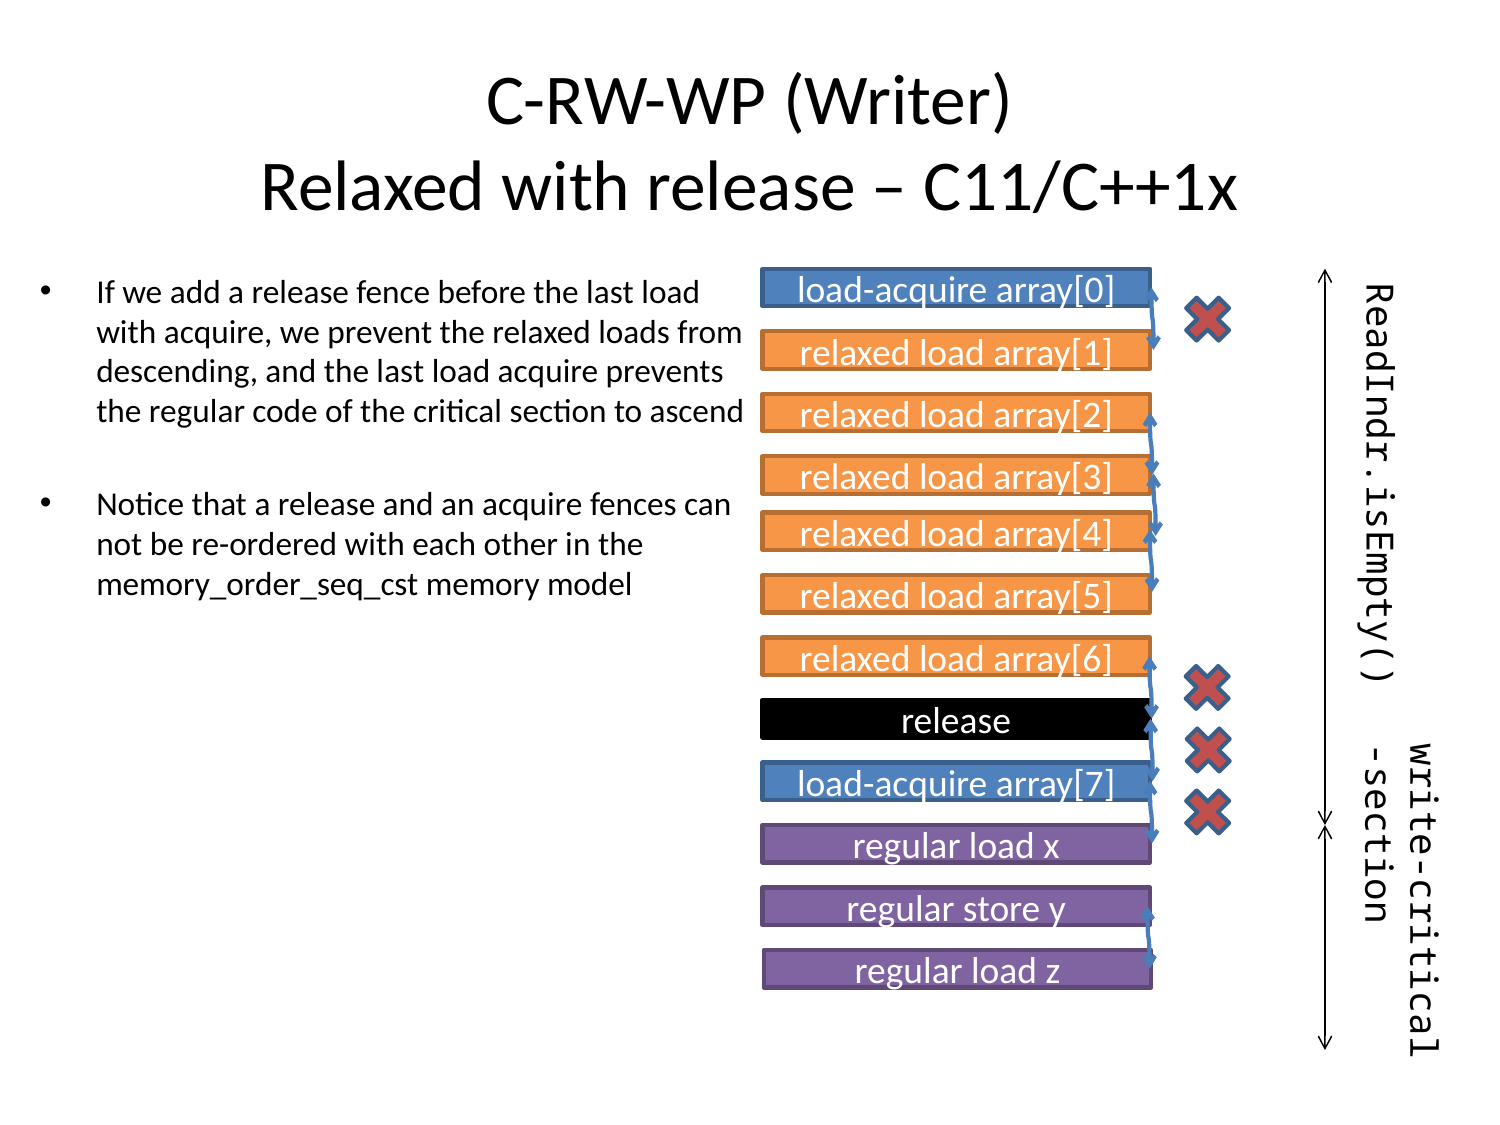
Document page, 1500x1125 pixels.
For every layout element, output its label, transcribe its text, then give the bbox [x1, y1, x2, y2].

text_box [1184, 726, 1232, 774]
text_box relaxed load array[3] [760, 454, 1148, 496]
text_box write-critical -section [1350, 729, 1456, 1125]
text_box relaxed load array[4] [760, 510, 1148, 552]
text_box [1149, 540, 1153, 593]
text_box regular load x [760, 823, 1152, 865]
text_box [1184, 295, 1232, 343]
text_box regular load z [762, 948, 1153, 990]
text_box relaxed load array[2] [760, 392, 1152, 433]
text_box load-acquire array[7] [760, 760, 1145, 802]
text_box regular store y [760, 885, 1152, 927]
text_box release [760, 698, 1145, 740]
text_box load-acquire array[0] [760, 267, 1152, 308]
list If we add a release fence before the last load with acquire, we prevent the relaxed loads from descending, and the last load acquire prevents the regular code of the critical section to ascend Notice that a release and an acquire fences can not be re-ordered with each other in the memory_order_seq_cst memory model [24, 262, 763, 1005]
text_box relaxed load array[1] [760, 329, 1152, 371]
text_box [1183, 663, 1231, 711]
text_box [1184, 788, 1232, 836]
text_box relaxed load array[5] [760, 573, 1152, 615]
text_box relaxed load array[6] [760, 635, 1152, 677]
text_box ReadIndr.isEmpty() [1351, 267, 1412, 729]
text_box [1149, 412, 1153, 475]
title C-RW-WP (Writer) Relaxed with release – C11/C++1x [75, 45, 1425, 233]
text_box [1149, 788, 1153, 844]
